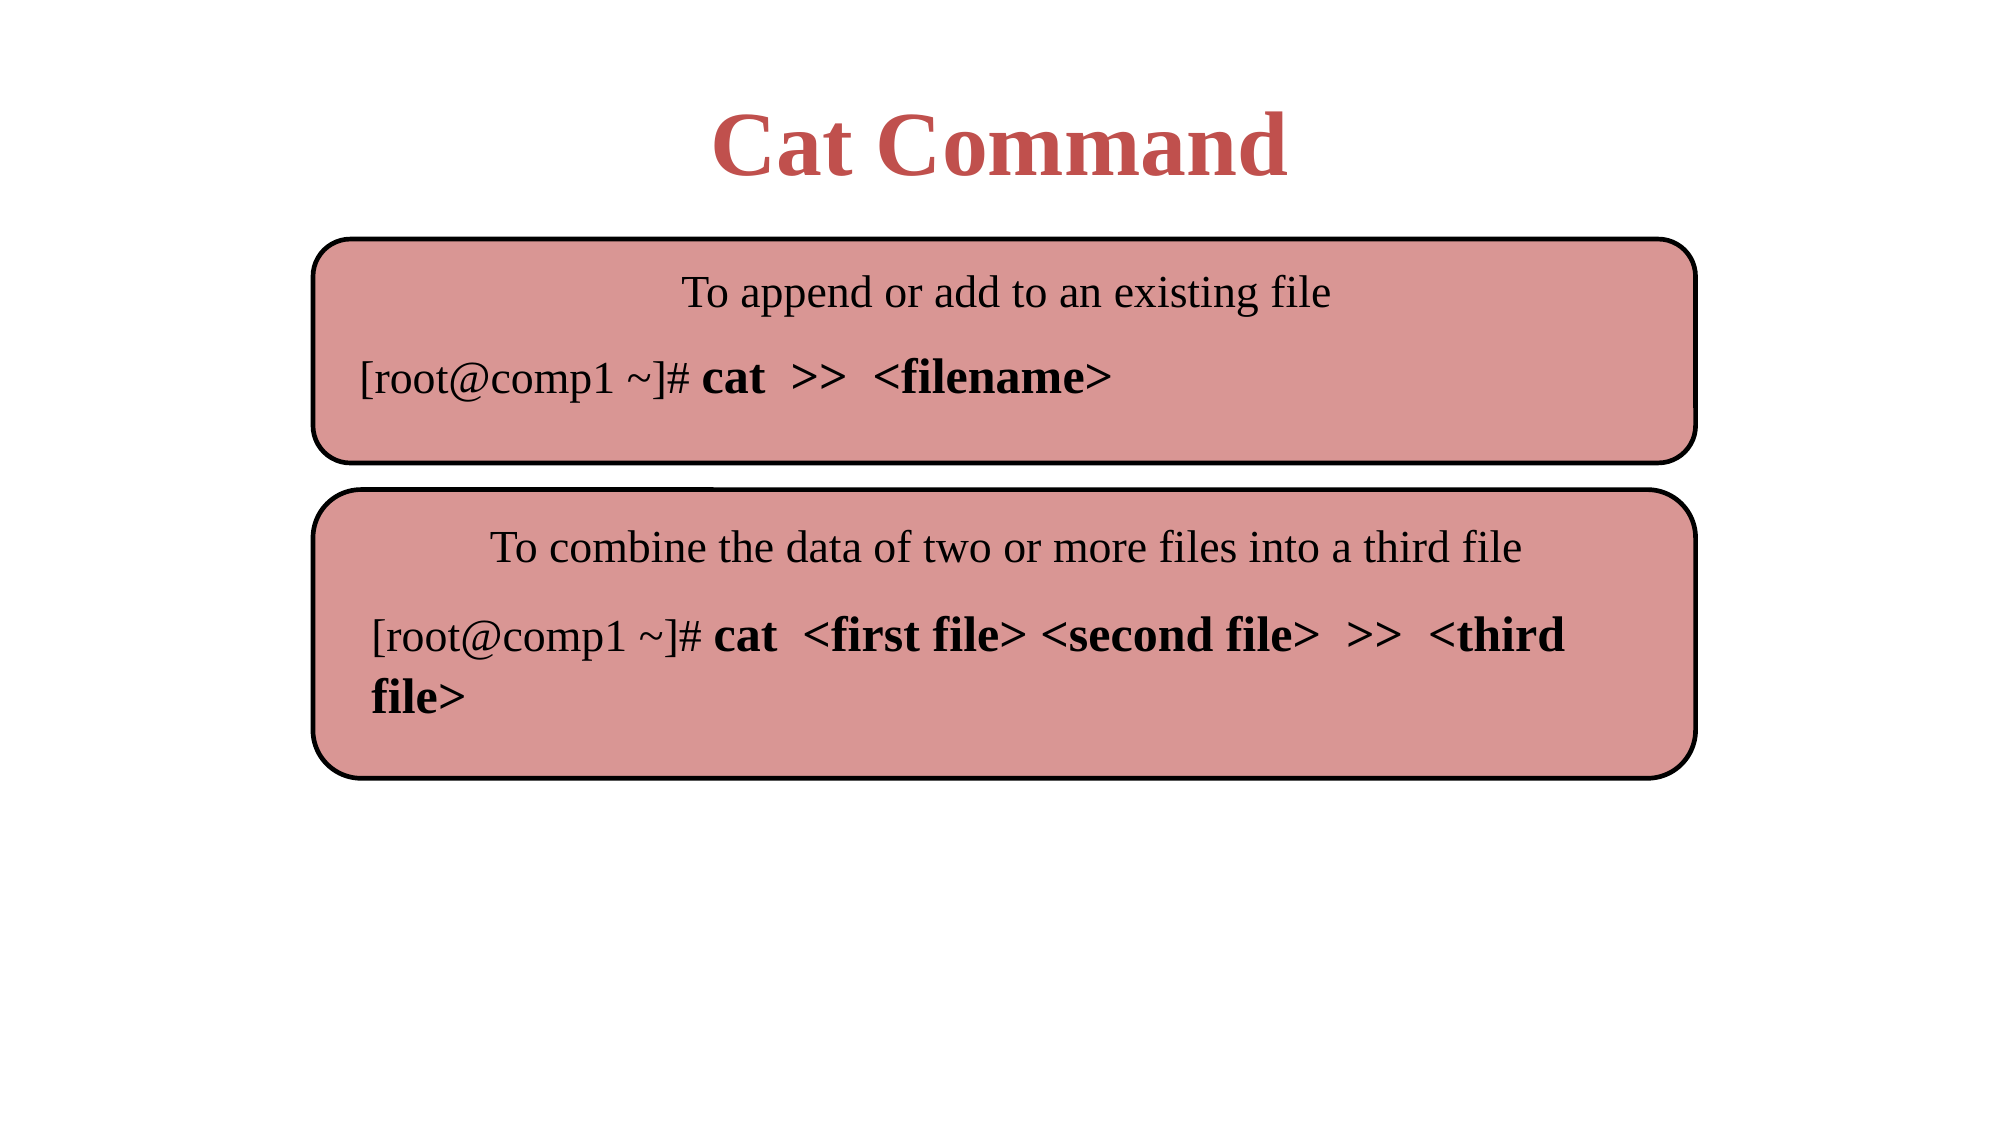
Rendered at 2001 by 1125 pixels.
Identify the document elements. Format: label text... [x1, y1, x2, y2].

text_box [312, 489, 1696, 779]
title Cat Command [99, 45, 1900, 233]
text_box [312, 238, 1696, 464]
